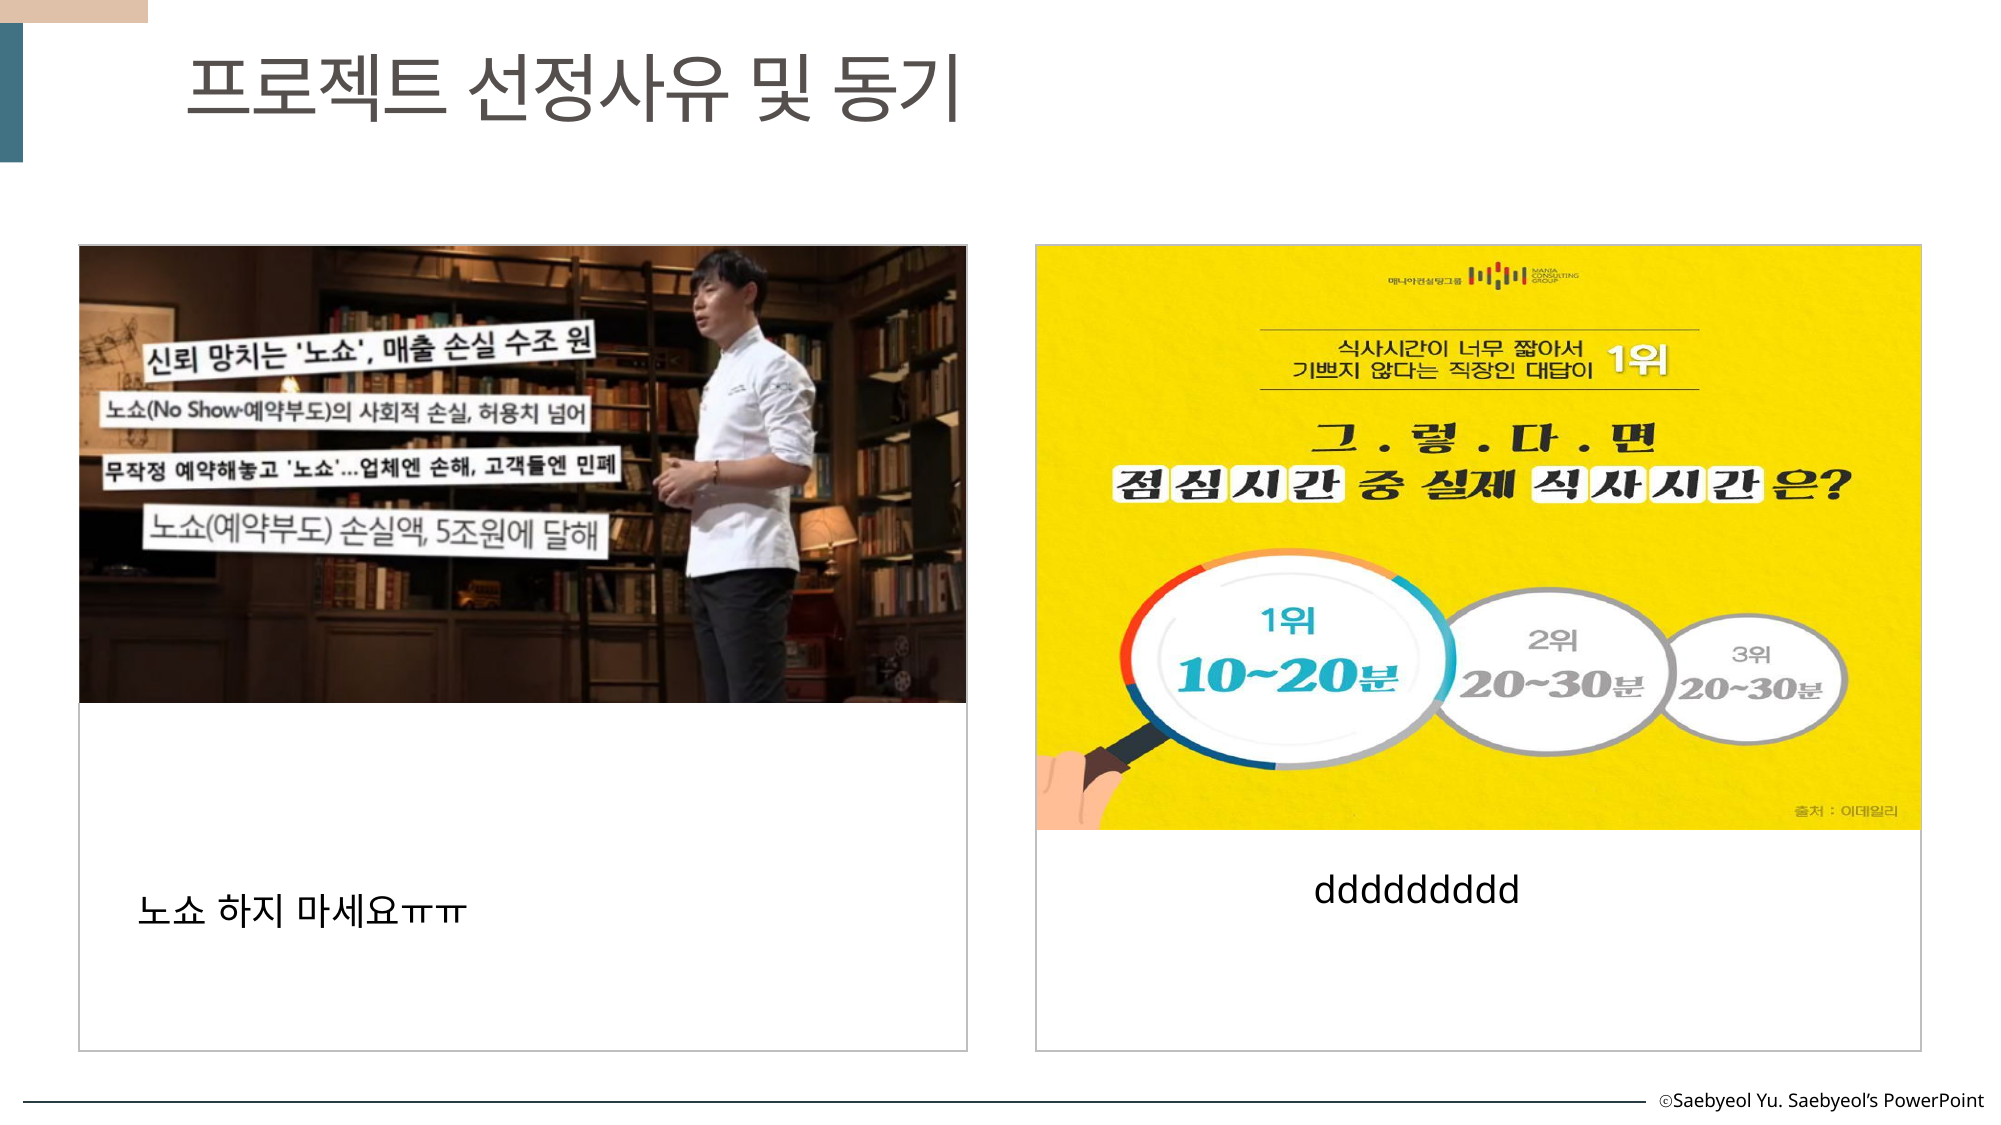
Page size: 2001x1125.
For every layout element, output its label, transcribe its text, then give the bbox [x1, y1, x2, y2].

picture [78, 246, 966, 703]
picture [1037, 246, 1921, 830]
text_box [1035, 244, 1922, 1052]
text_box [78, 244, 968, 1052]
text_box ddddddddd [1298, 858, 1623, 963]
text_box 노쇼 하지 마세요ㅠㅠ [122, 881, 485, 941]
text_box [0, 24, 24, 163]
text_box [0, 0, 149, 24]
text_box 프로젝트 선정사유 및 동기 [169, 34, 981, 139]
